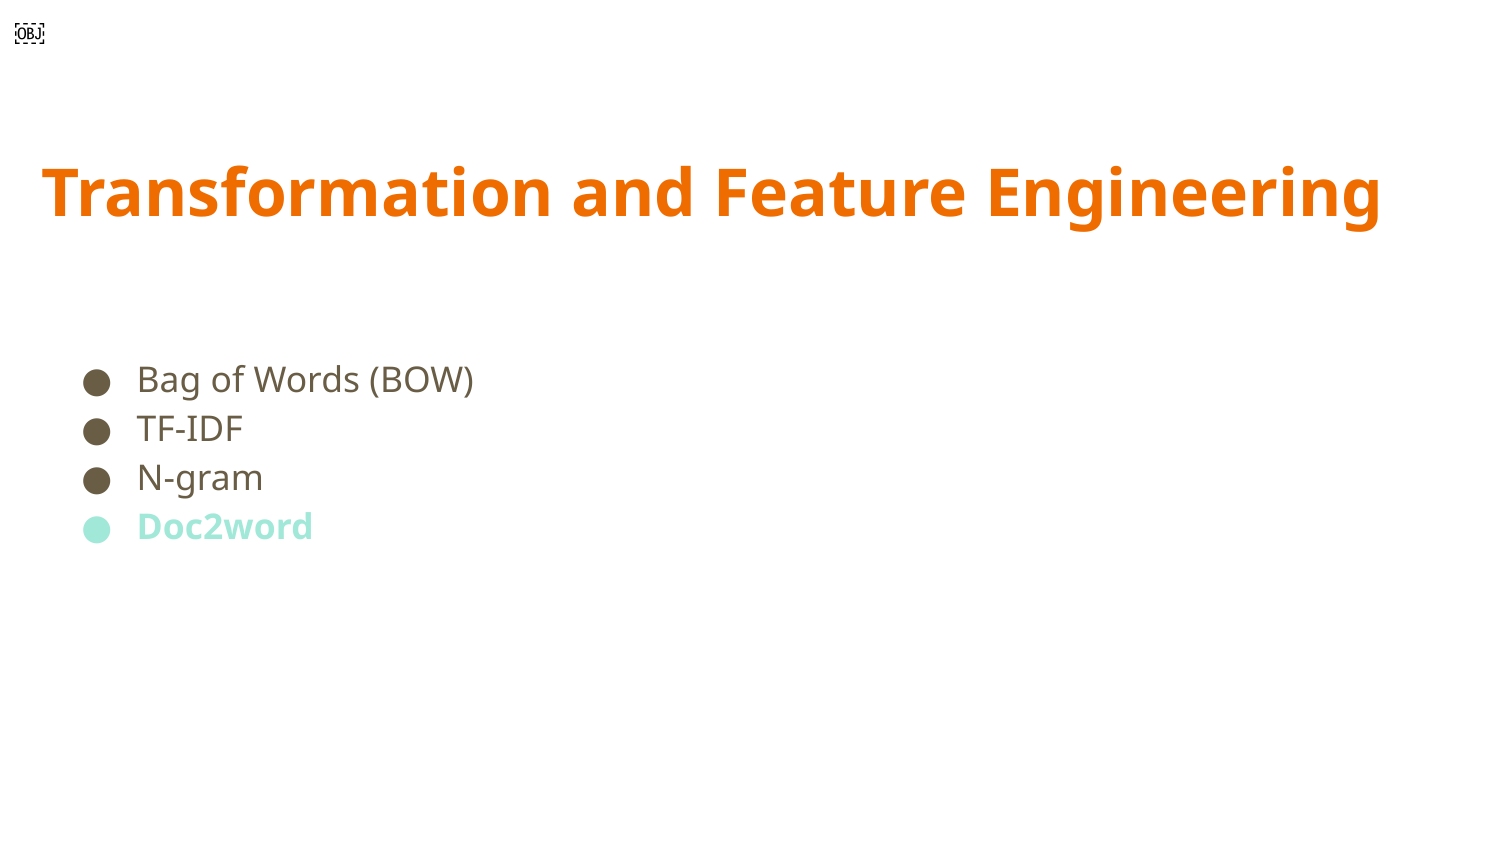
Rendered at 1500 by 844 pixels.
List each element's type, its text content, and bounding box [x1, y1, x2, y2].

list Bag of Words (BOW) TF-IDF N-gram Doc2word [46, 336, 1454, 627]
text_box ￼ [0, 0, 493, 65]
title Transformation and Feature Engineering [26, 135, 1424, 252]
